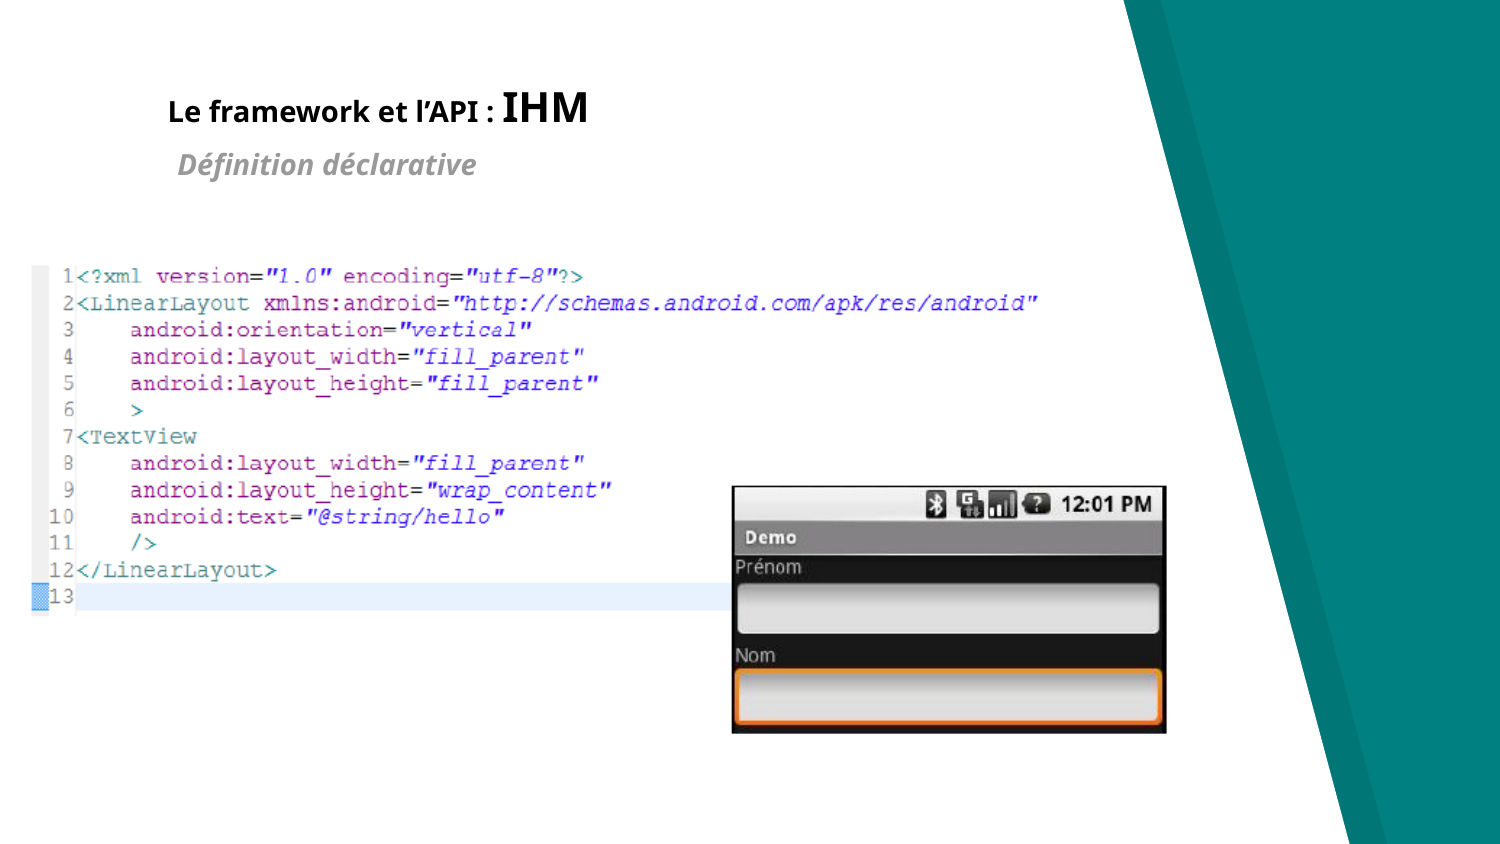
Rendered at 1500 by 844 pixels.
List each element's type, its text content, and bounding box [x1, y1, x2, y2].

text_box Le framework et l’API : IHM [153, 73, 605, 139]
picture [12, 221, 1178, 748]
text_box Définition déclarative [162, 139, 671, 220]
